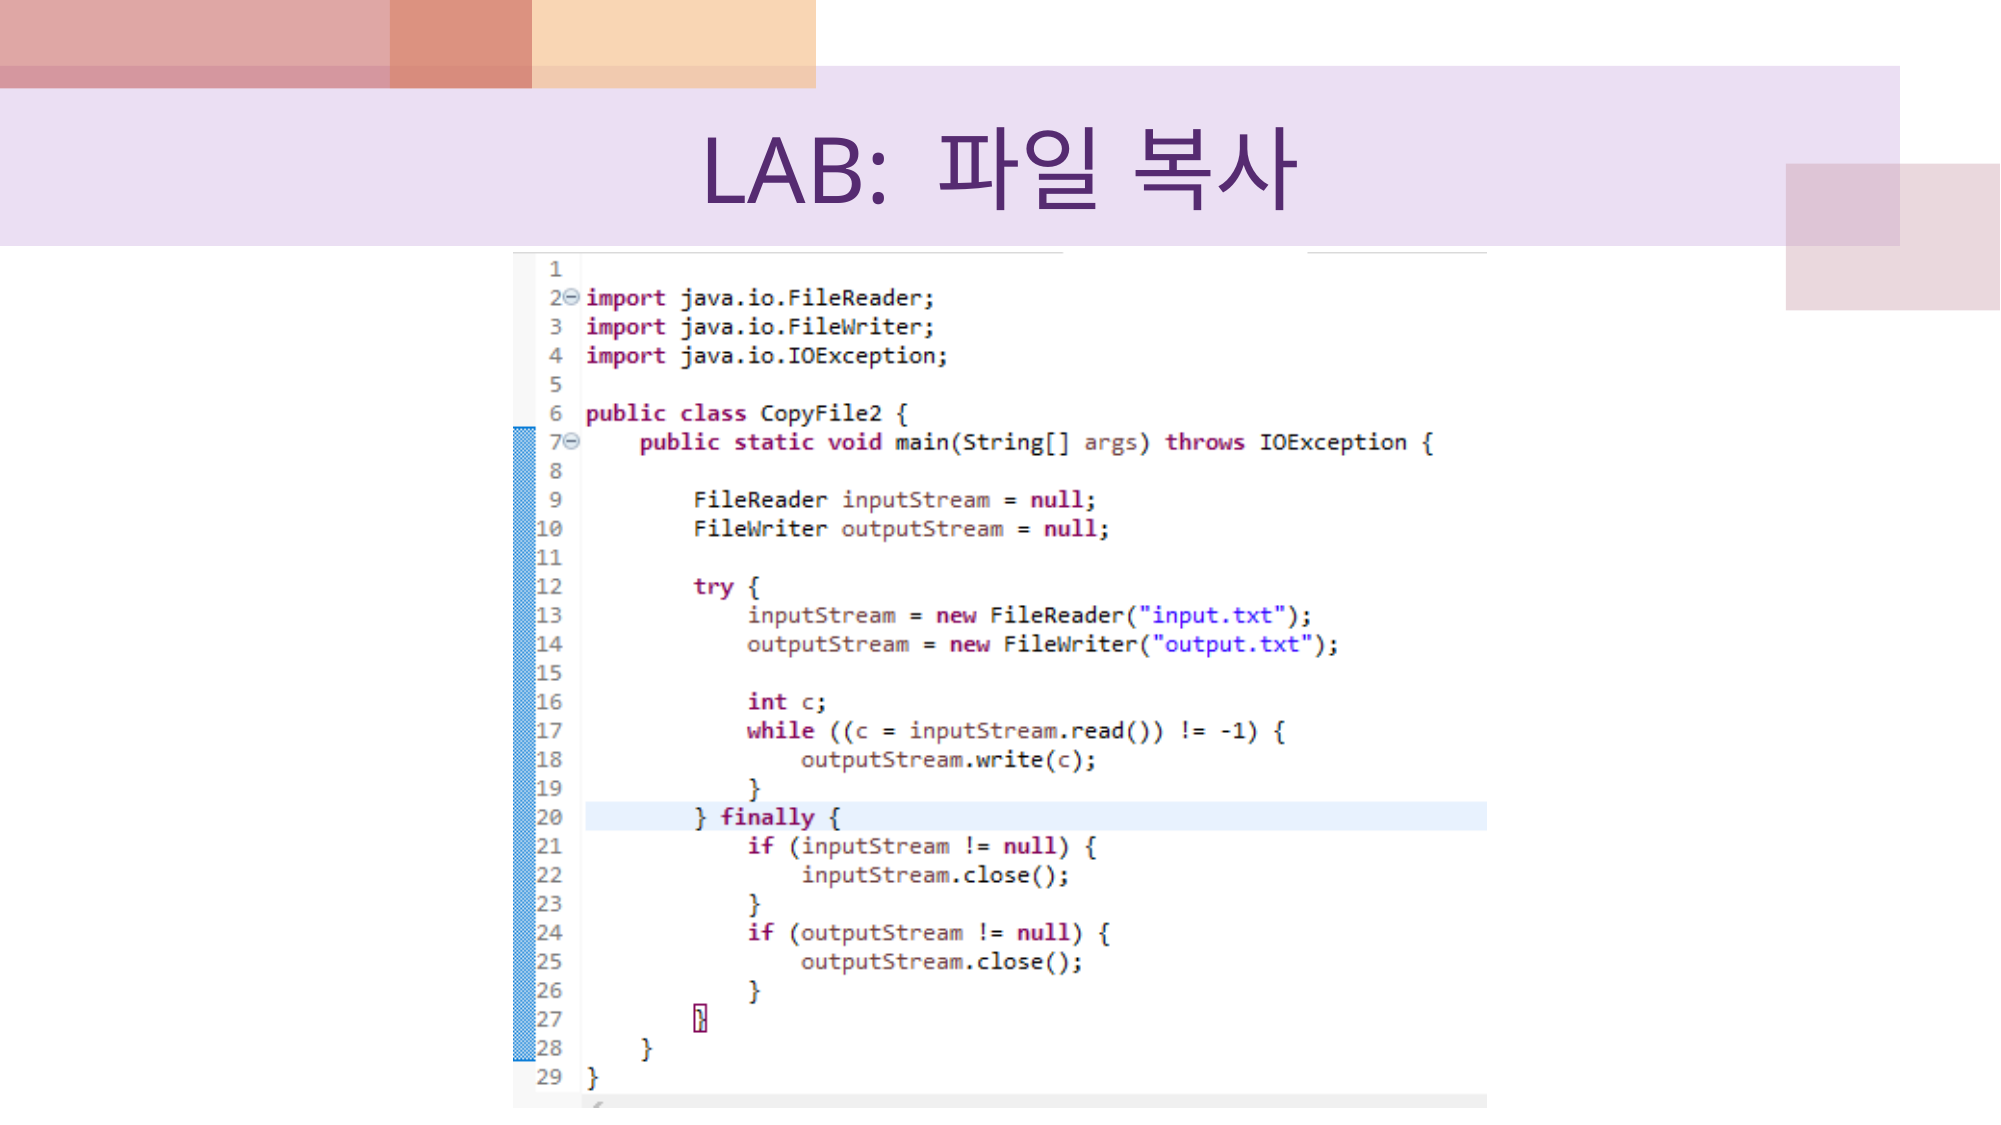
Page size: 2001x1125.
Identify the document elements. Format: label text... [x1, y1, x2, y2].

picture [513, 251, 1487, 1108]
title LAB: 파일 복사 [99, 88, 1900, 246]
